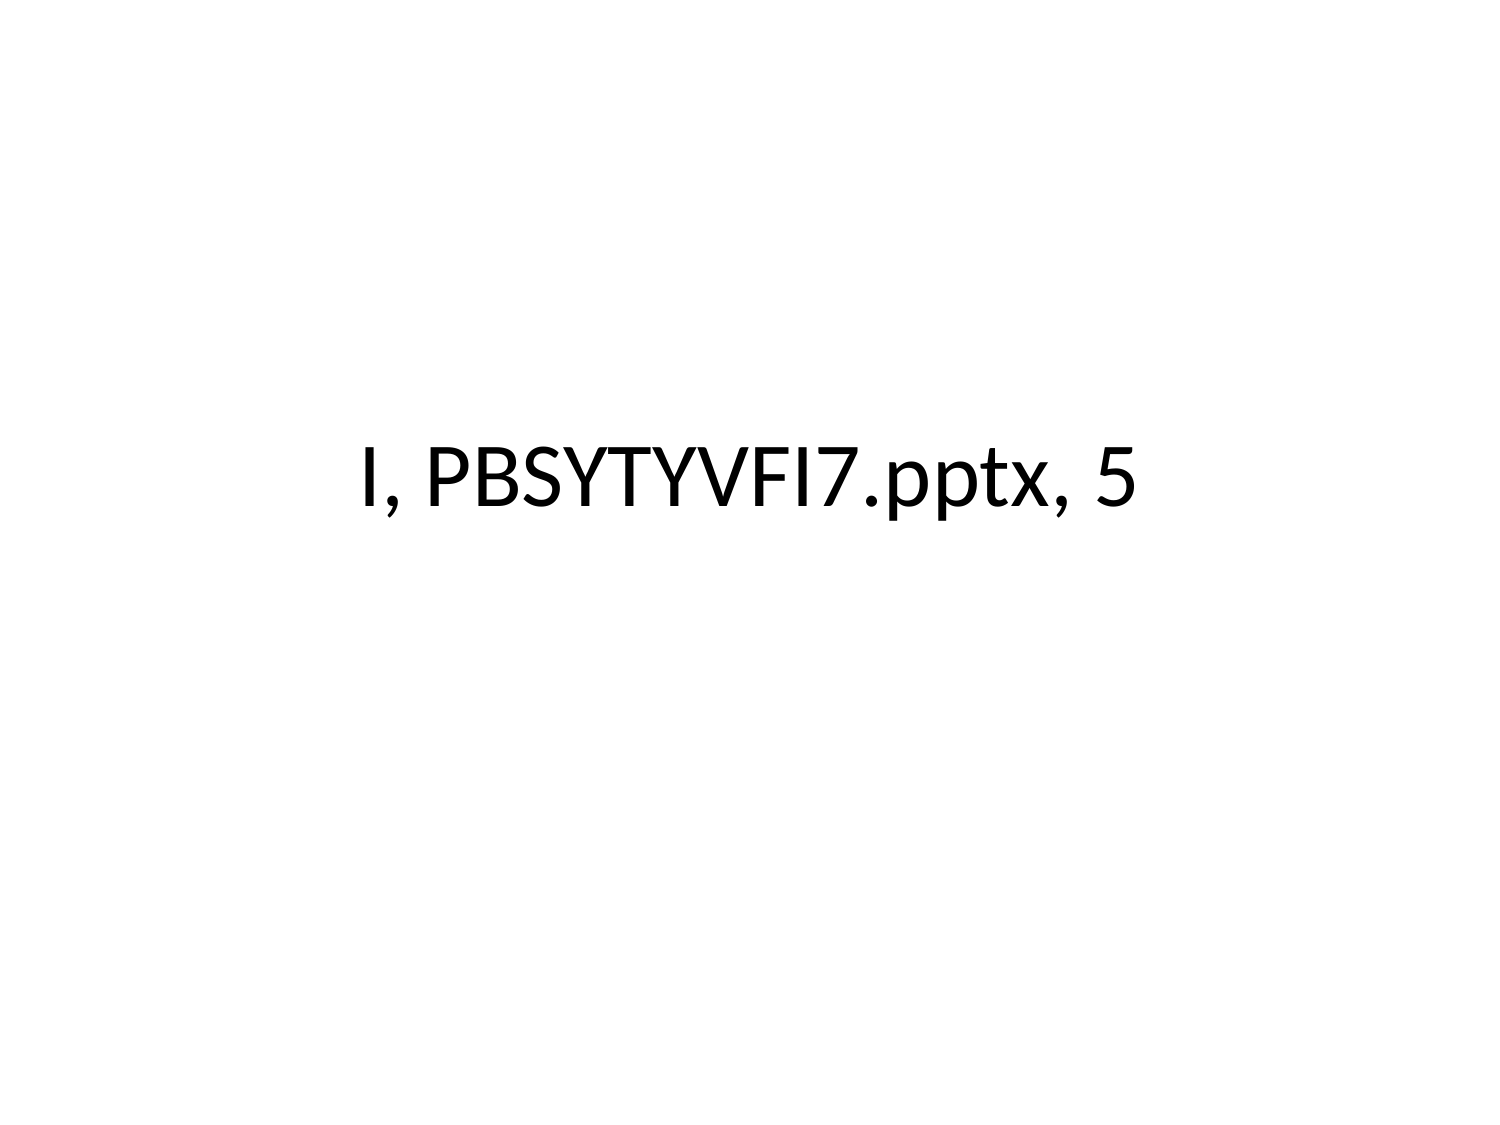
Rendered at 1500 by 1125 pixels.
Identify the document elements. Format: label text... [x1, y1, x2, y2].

title I, PBSYTYVFI7.pptx, 5 [112, 349, 1388, 591]
